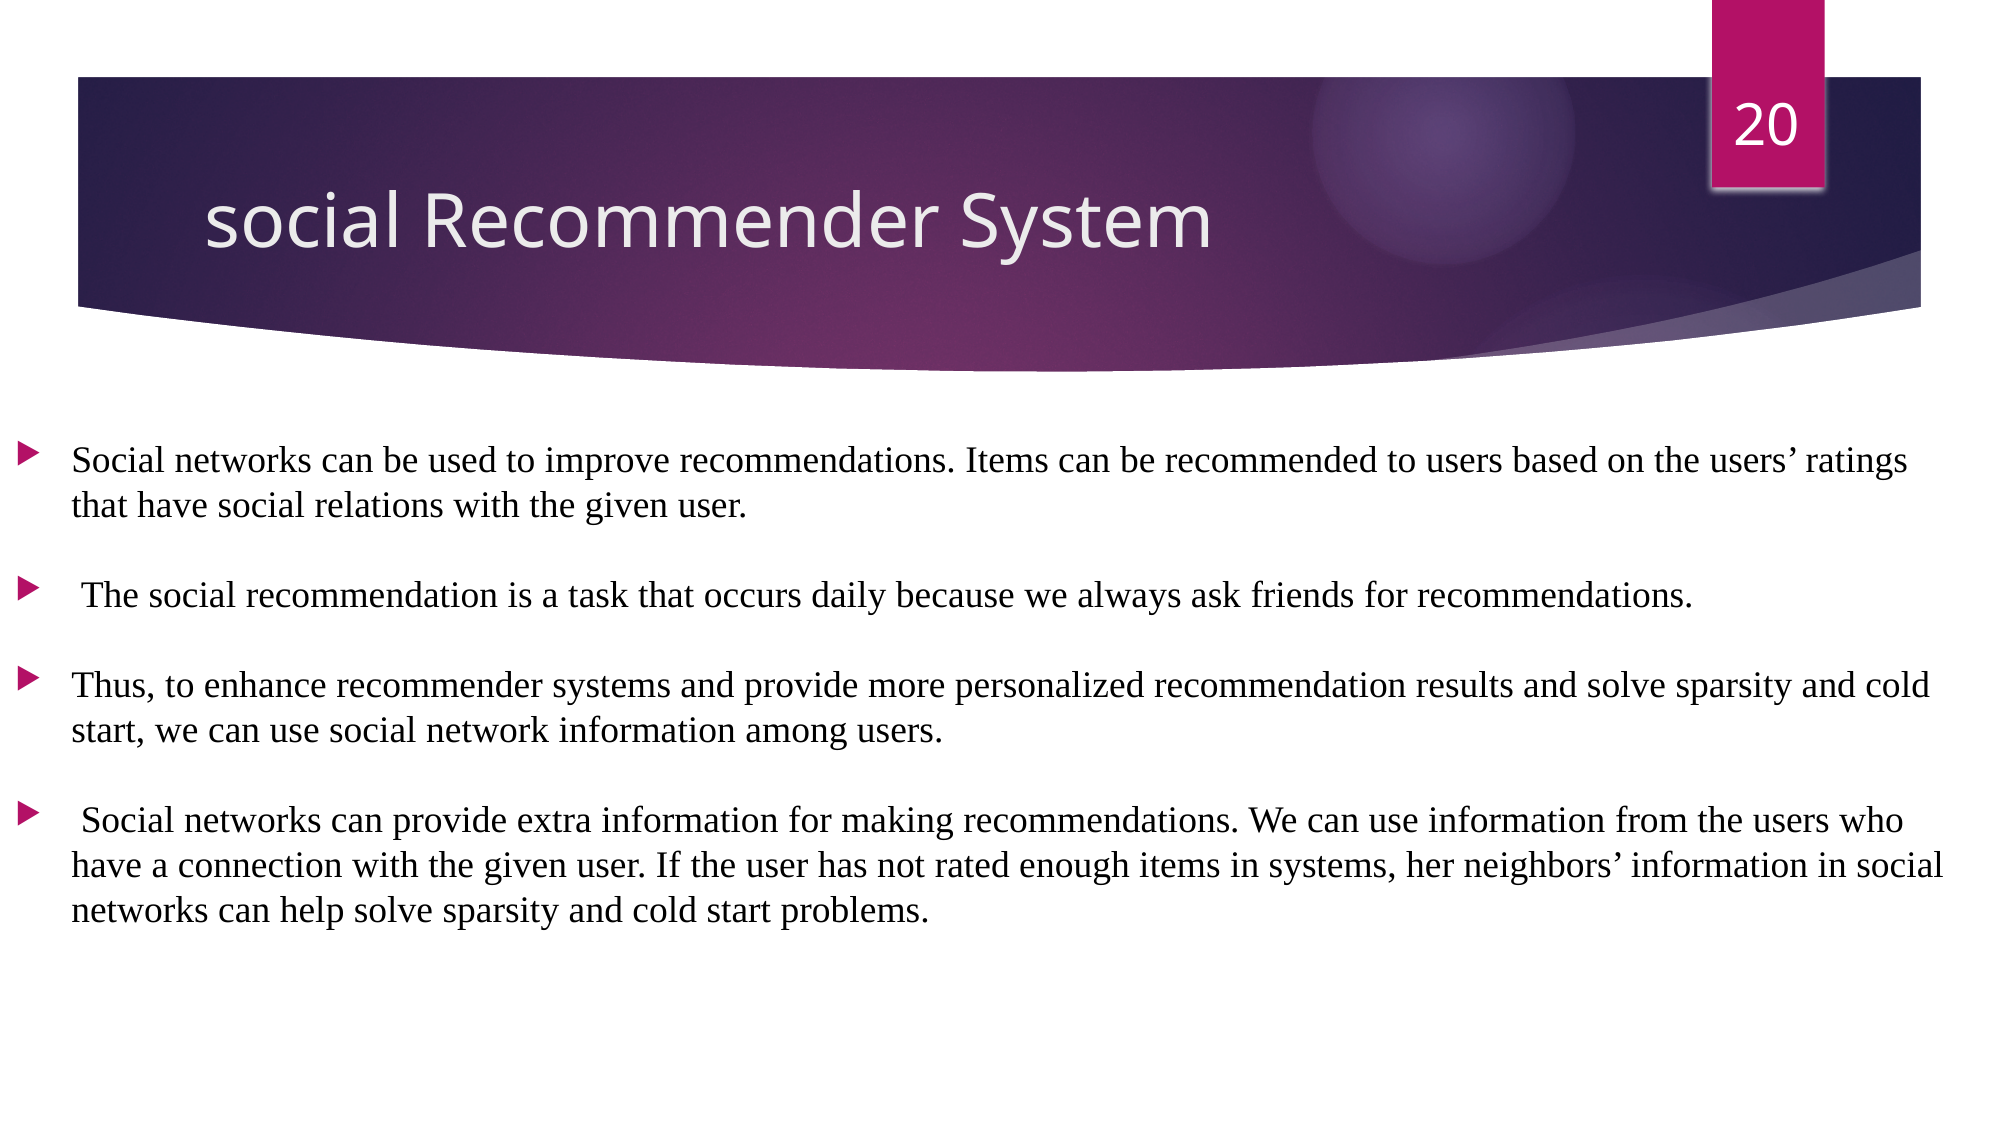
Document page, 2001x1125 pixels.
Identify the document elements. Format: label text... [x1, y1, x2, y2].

slide_number 20 [1698, 48, 1836, 175]
title social Recommender System [189, 159, 1627, 276]
list Social networks can be used to improve recommendations. Items can be recommended to users based on the users’ ratings that have social relations with the given user. The social recommendation is a task that occurs daily because we always ask friends for recommendations. Thus, to enhance recommender systems and provide more personalized recommendation results and solve sparsity and cold start, we can use social network information among users. Social networks can provide extra information for making recommendations. We can use information from the users who have a connection with the given user. If the user has not rated enough items in systems, her neighbors’ information in social networks can help solve sparsity and cold start problems. [0, 427, 1970, 1077]
